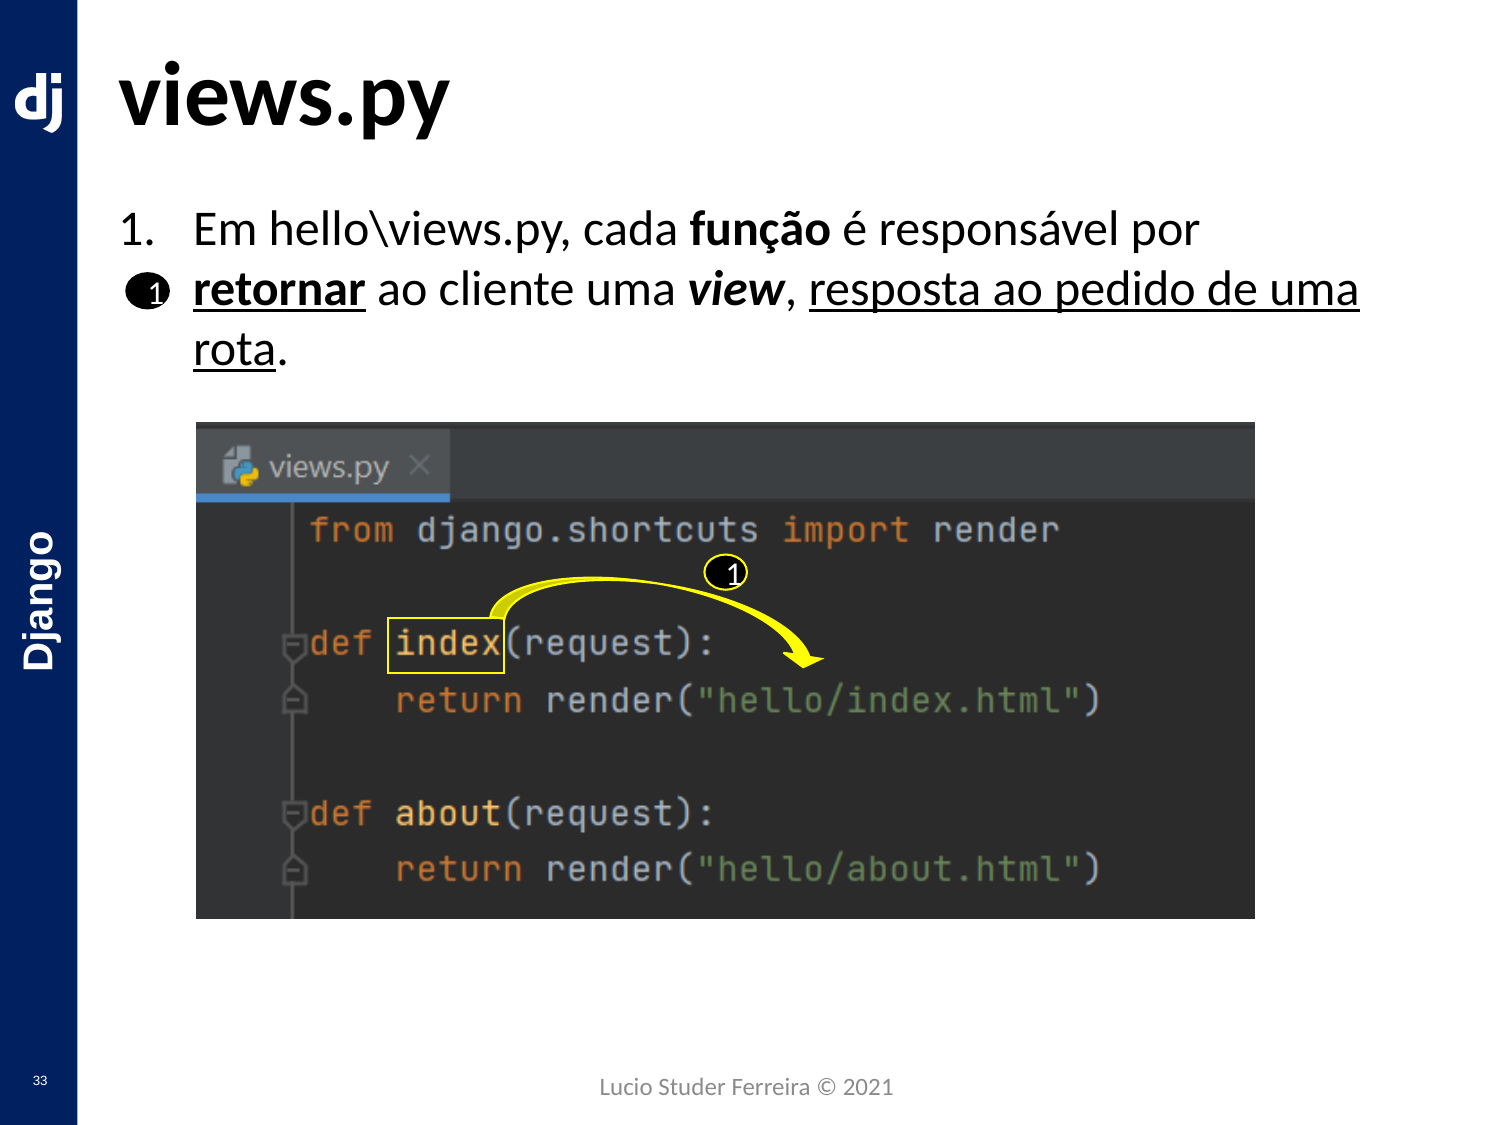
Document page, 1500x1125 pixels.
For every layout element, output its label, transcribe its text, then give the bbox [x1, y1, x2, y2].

picture [196, 422, 1255, 919]
title views.py [103, 30, 1437, 162]
text_box 1 [125, 272, 170, 310]
list Em hello\views.py, cada função é responsável por retornar ao cliente uma view, resposta ao pedido de uma rota. [103, 188, 1475, 1043]
picture [15, 73, 62, 133]
